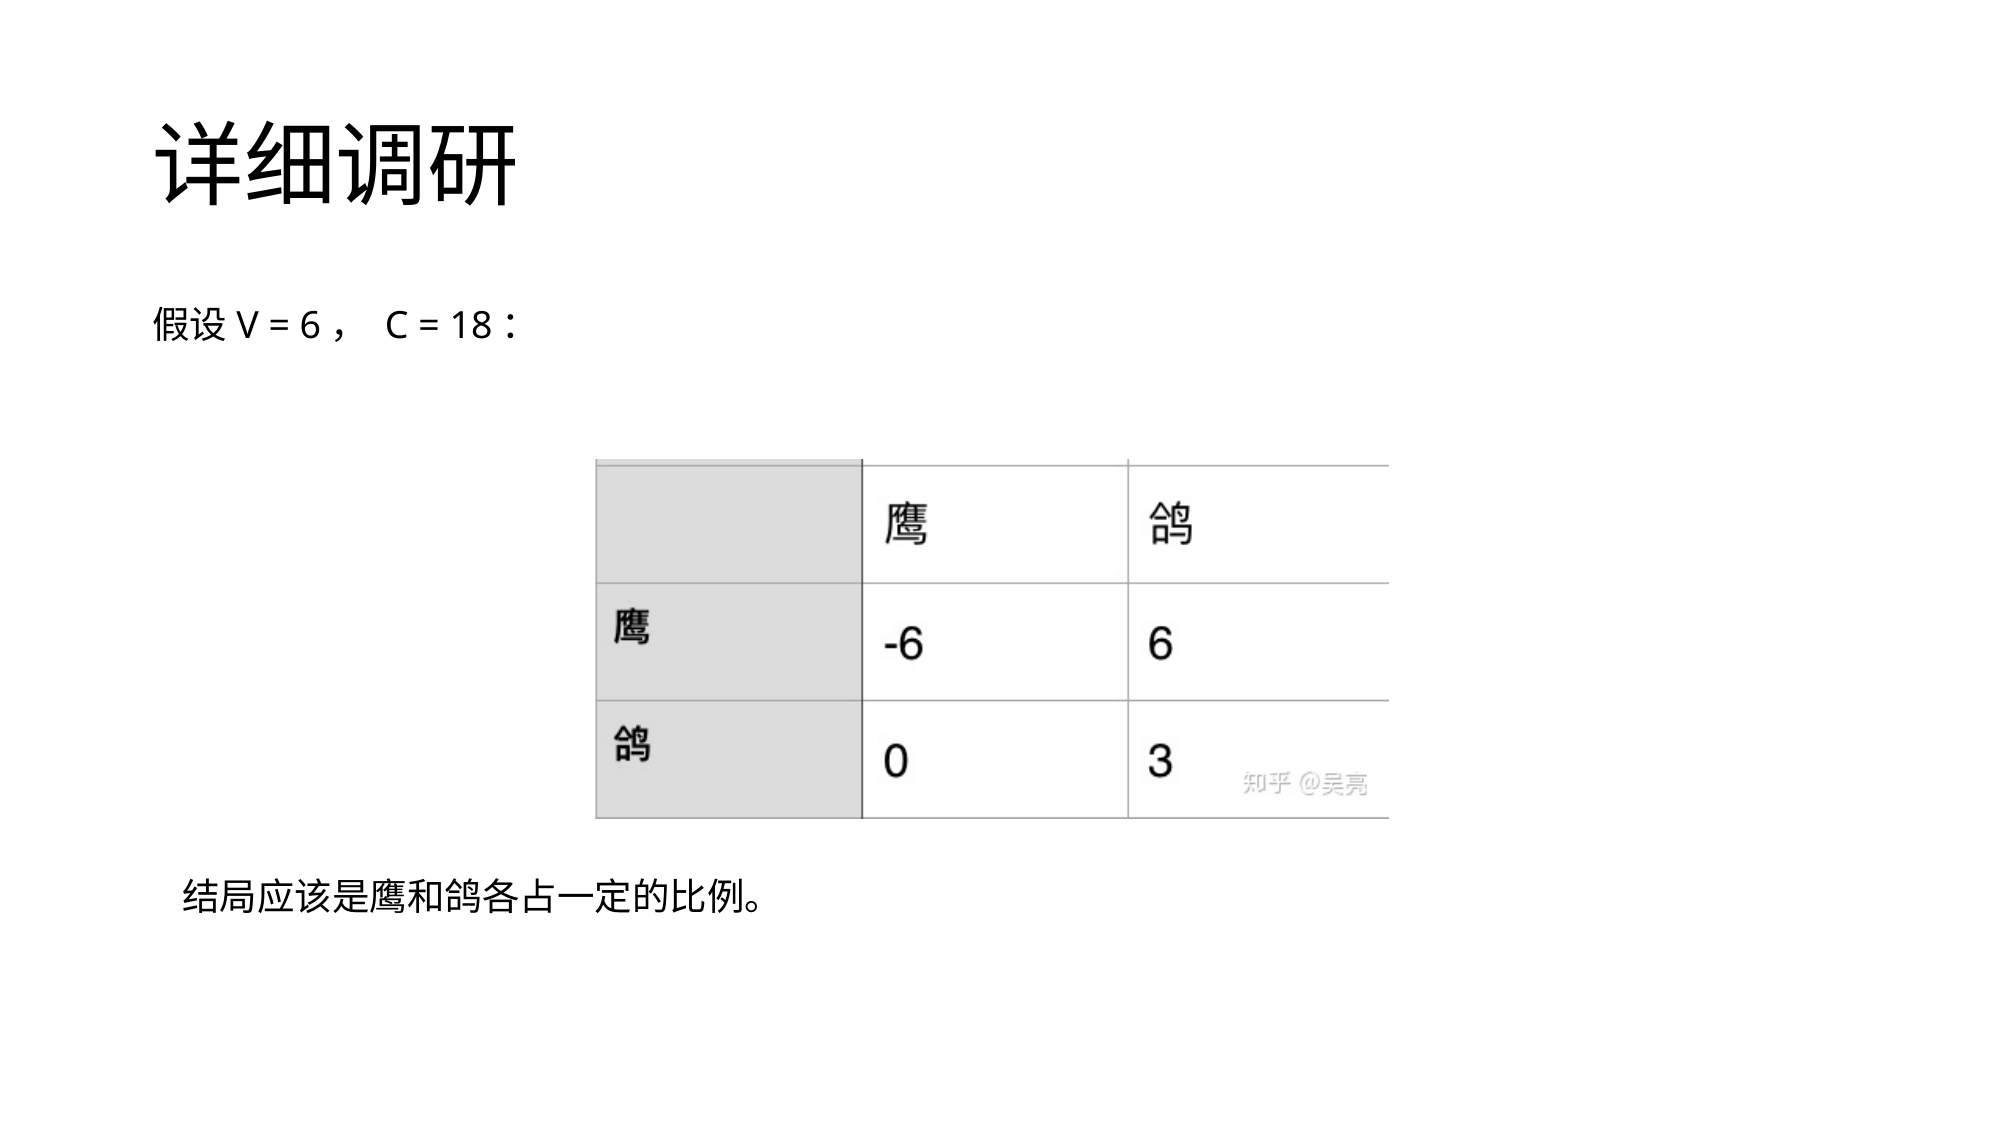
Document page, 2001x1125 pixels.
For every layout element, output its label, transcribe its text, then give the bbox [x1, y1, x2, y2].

picture [591, 459, 1389, 820]
title 详细调研 [137, 59, 1863, 278]
text_box 结局应该是鹰和鸽各占一定的比例。 [167, 865, 1846, 926]
text_box 假设V = 6， C = 18： [137, 293, 1876, 353]
